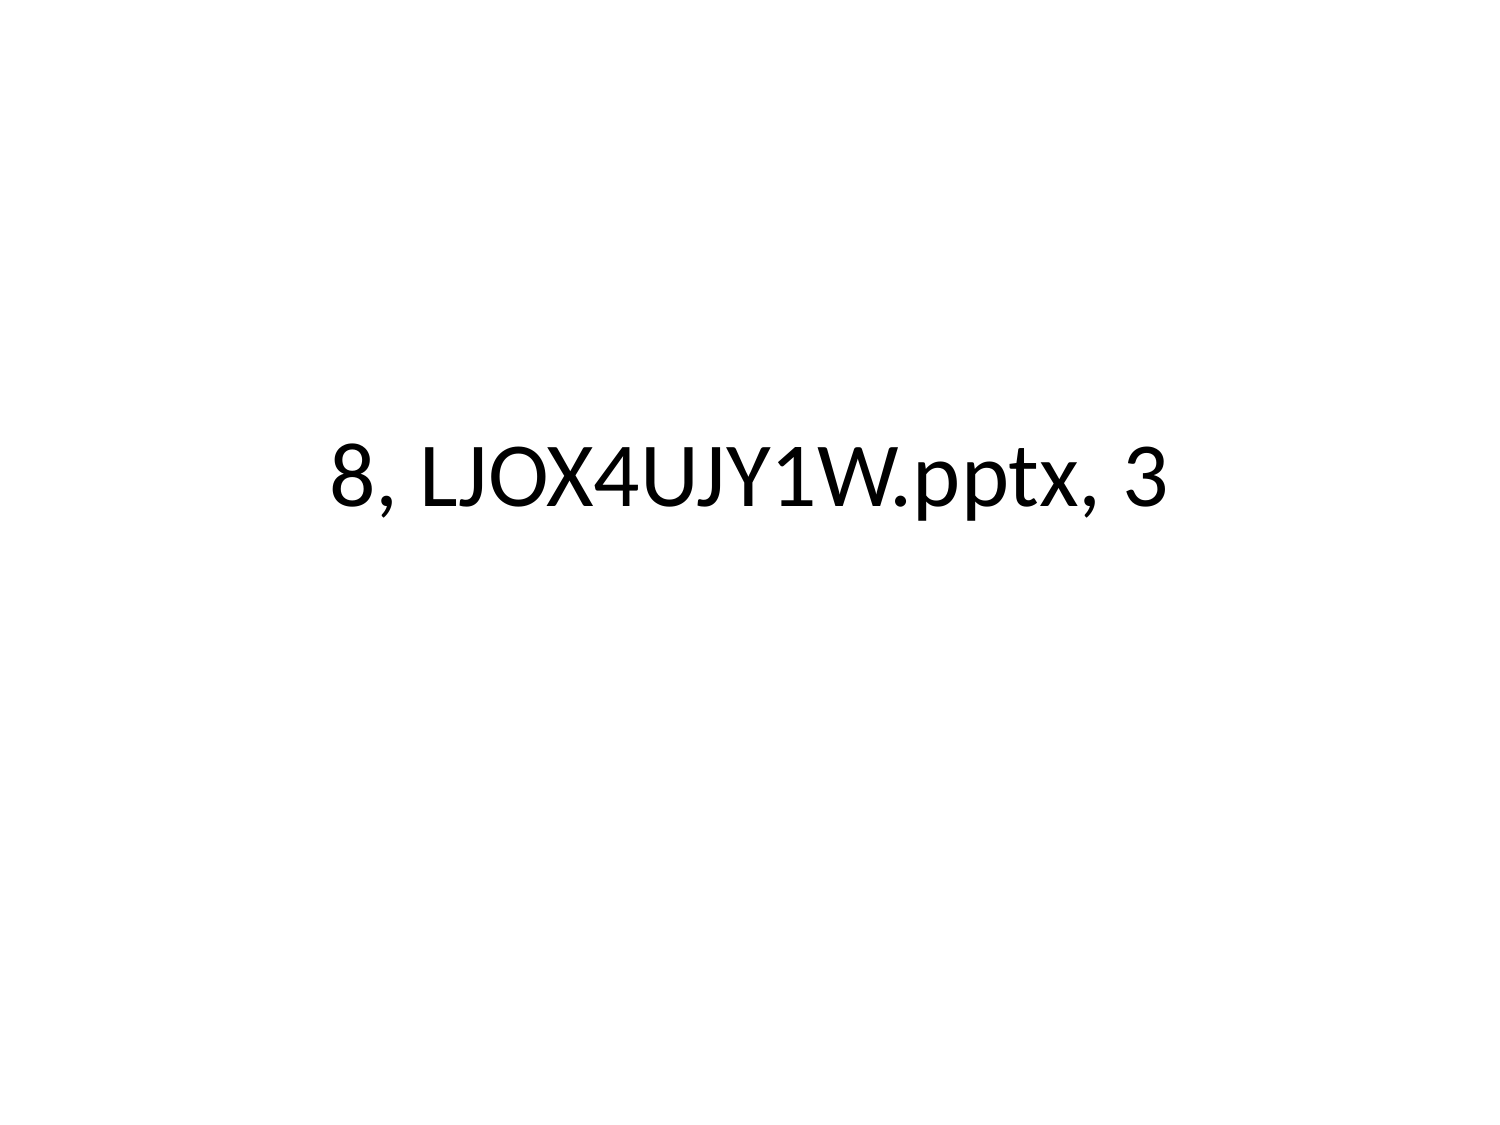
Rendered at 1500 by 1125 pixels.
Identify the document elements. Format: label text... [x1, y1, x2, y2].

title 8, LJOX4UJY1W.pptx, 3 [112, 349, 1388, 591]
